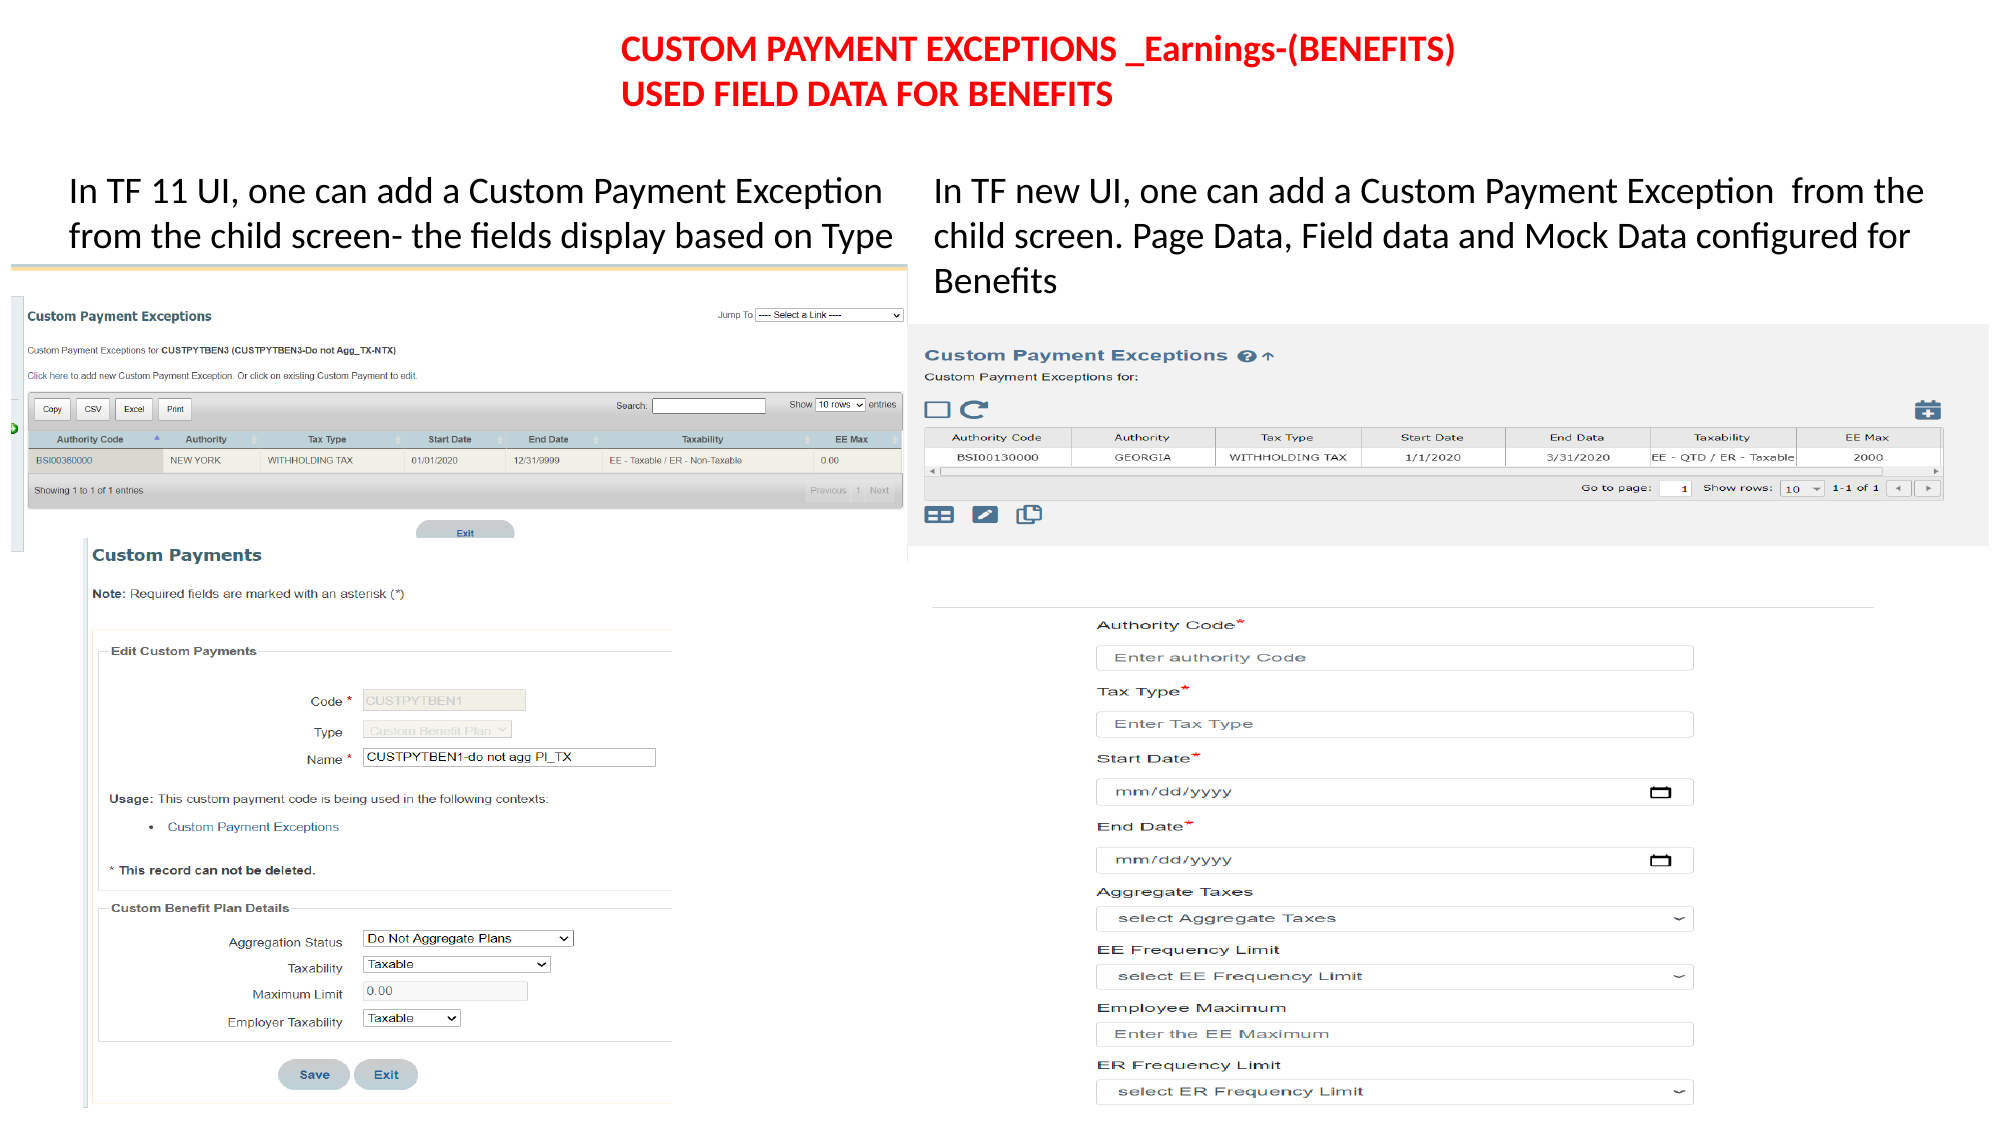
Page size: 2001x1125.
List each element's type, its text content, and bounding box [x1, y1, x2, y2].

picture [932, 605, 1874, 1125]
picture [11, 264, 1989, 1109]
text_box CUSTOM PAYMENT EXCEPTIONS _Earnings-(BENEFITS) USED FIELD DATA FOR BENEFITS [606, 16, 1531, 122]
text_box In TF 11 UI, one can add a Custom Payment Exception from the child screen- the fields display based on Type [54, 158, 918, 264]
text_box In TF new UI, one can add a Custom Payment Exception from the child screen. Page Data, Field data and Mock Data configured for Benefits [918, 158, 2000, 309]
